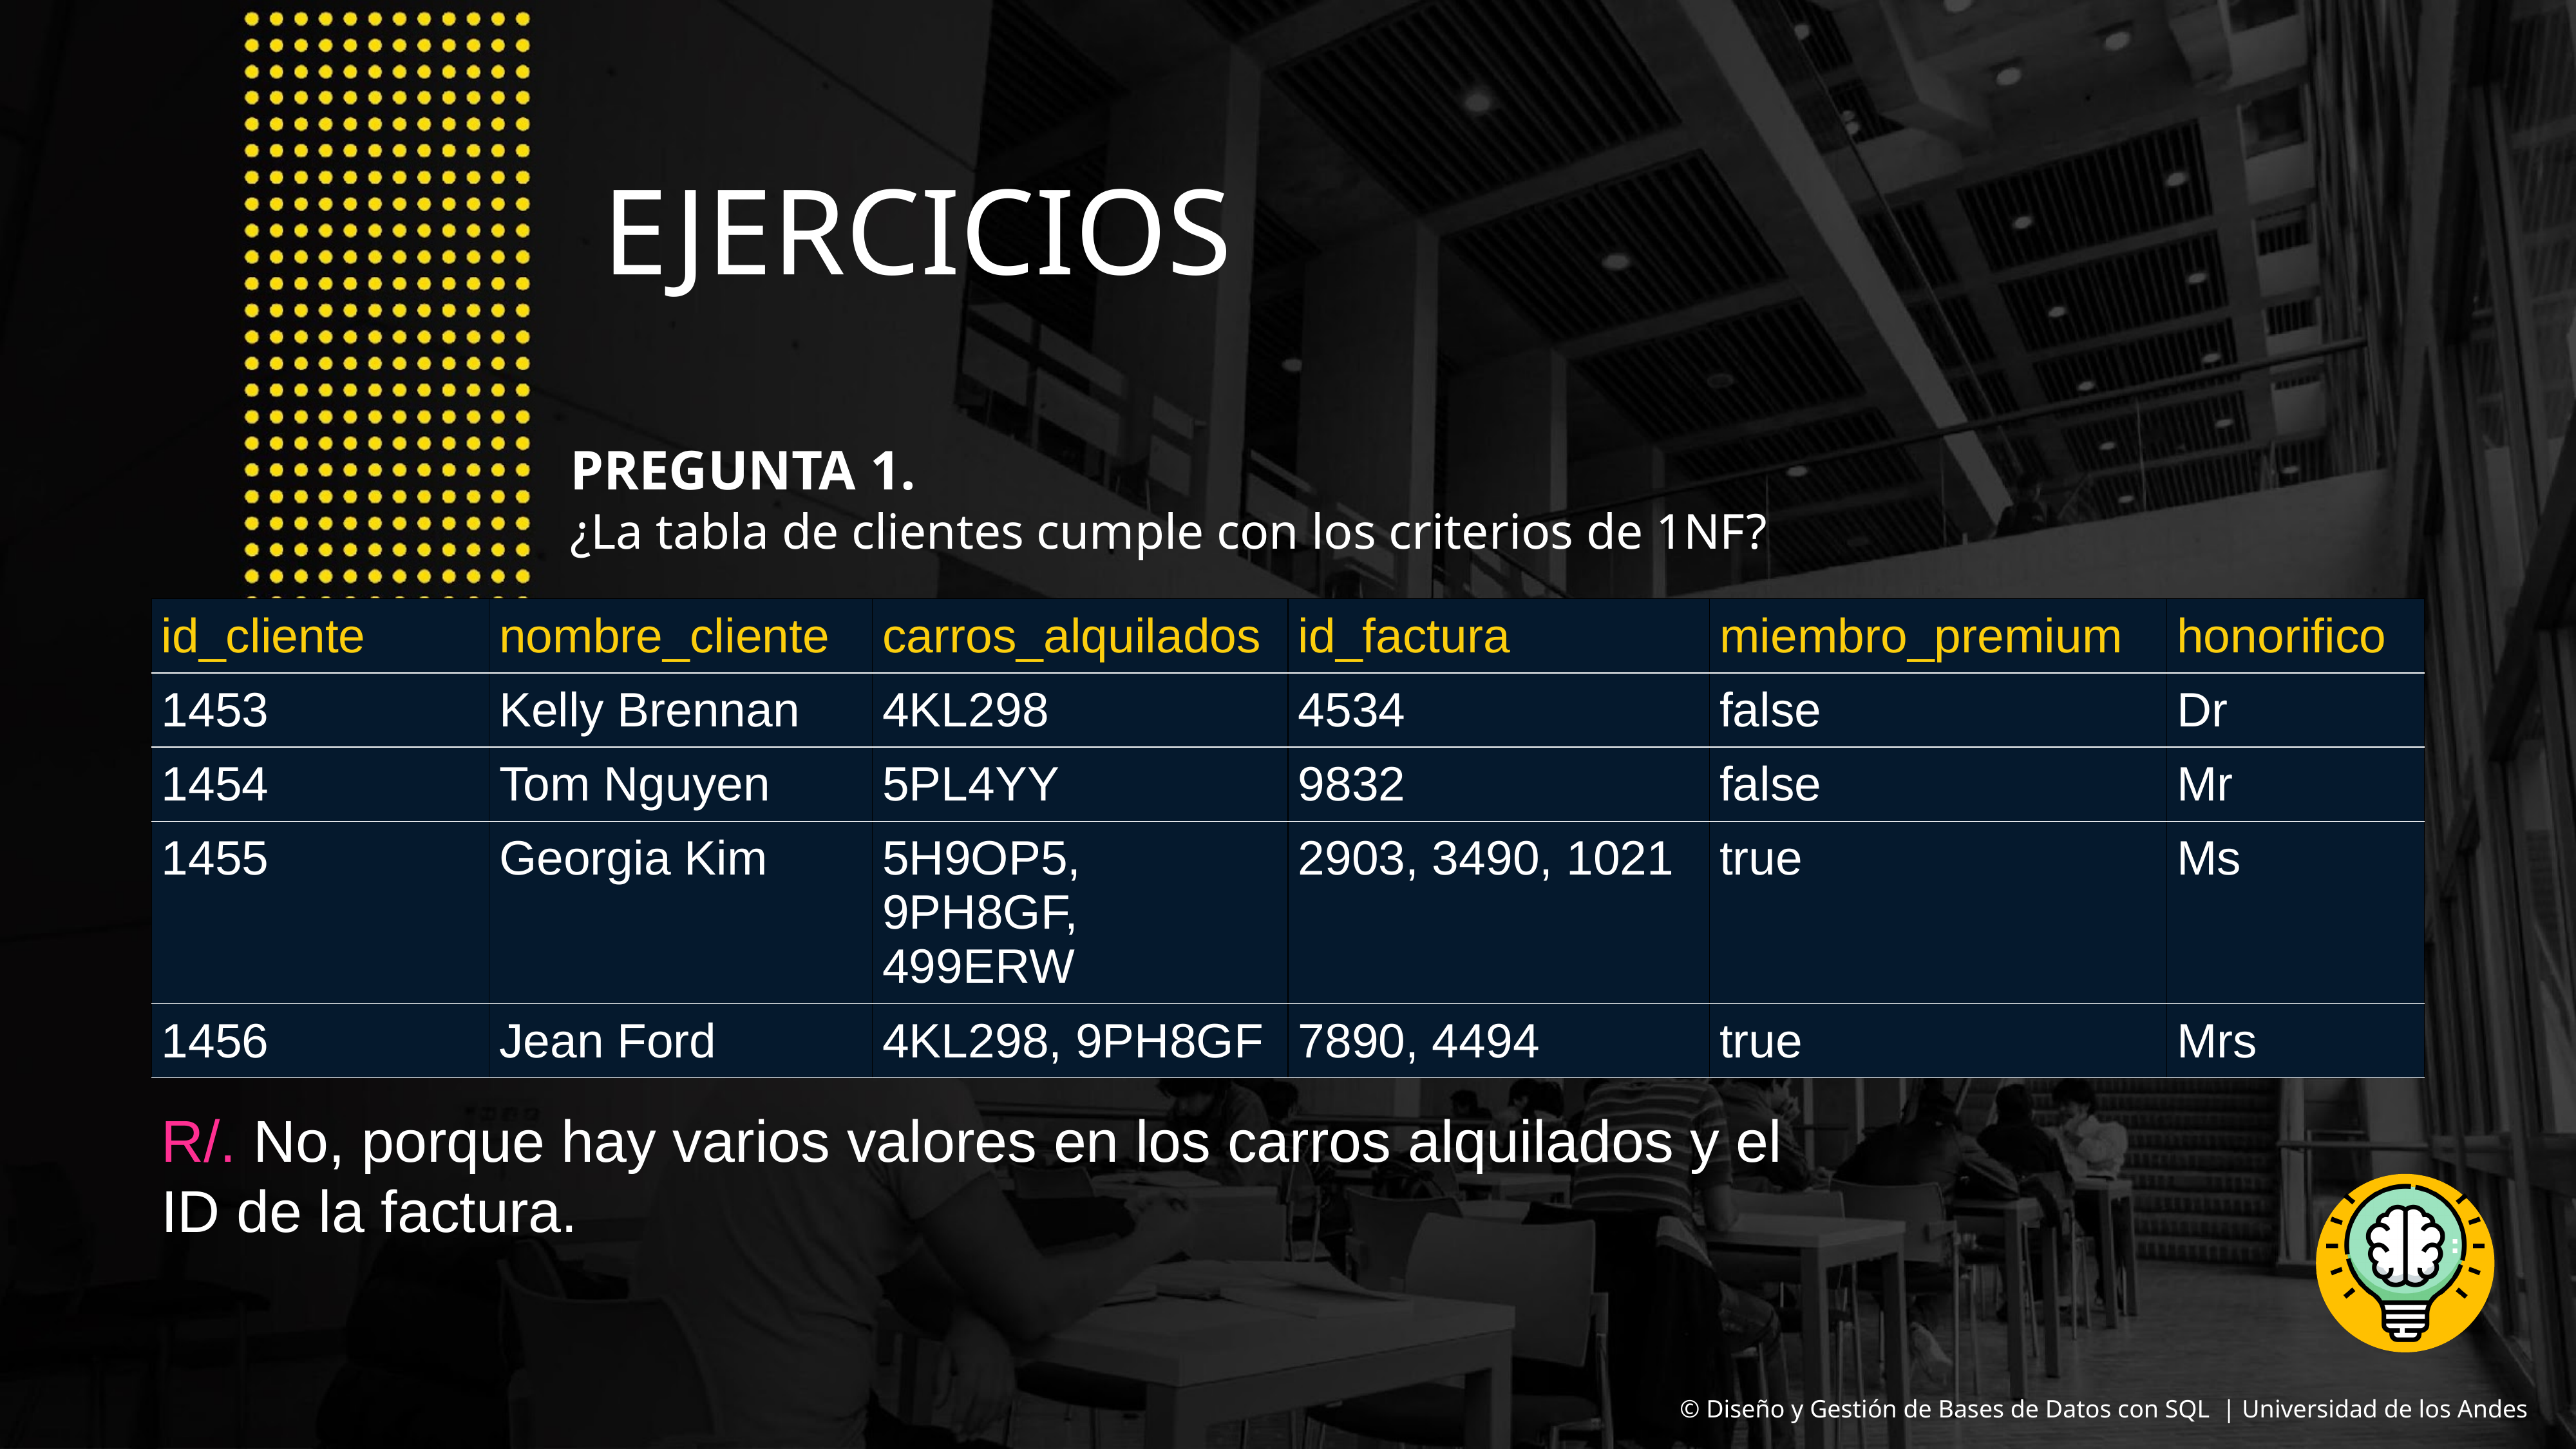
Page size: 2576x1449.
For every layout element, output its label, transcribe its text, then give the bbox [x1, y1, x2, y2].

table_cell 2903, 3490, 1021 [1289, 822, 1709, 1003]
table_cell Jean Ford [489, 1004, 872, 1077]
text_box PREGUNTA 1. ¿La tabla de clientes cumple con los criterios de 1NF? [560, 431, 2190, 564]
table_cell 9832 [1289, 748, 1709, 821]
table_cell 5H9OP5, 9PH8GF, 499ERW [873, 822, 1287, 1003]
title EJERCICIOS [592, 97, 2251, 377]
table_cell true [1710, 822, 2166, 1003]
table_cell false [1710, 748, 2166, 821]
table_header nombre_cliente [489, 599, 872, 672]
table_cell 1453 [152, 674, 489, 746]
text_box [2373, 1347, 2437, 1352]
table_cell 4KL298 [873, 674, 1287, 746]
table_cell Dr [2167, 674, 2424, 746]
table_cell Mrs [2167, 1004, 2424, 1077]
table_cell 4534 [1289, 674, 1709, 746]
text_box [2316, 1230, 2322, 1296]
text_box R/. No, porque hay varios valores en los carros alquilados y el ID de la factura. [151, 1097, 1803, 1249]
table_cell true [1710, 1004, 2166, 1077]
text_box © Diseño y Gestión de Bases de Datos con SQL | Universidad de los Andes [31, 1388, 2545, 1428]
table_cell Tom Nguyen [489, 748, 872, 821]
table_header id_factura [1289, 599, 1709, 672]
table_cell 7890, 4494 [1289, 1004, 1709, 1077]
picture [0, 0, 2576, 1449]
text_box [2365, 1173, 2445, 1183]
table_cell 1455 [152, 822, 489, 1003]
table_cell 1454 [152, 748, 489, 821]
table_cell Georgia Kim [489, 822, 872, 1003]
table_header carros_alquilados [873, 599, 1287, 672]
table_cell 4KL298, 9PH8GF [873, 1004, 1287, 1077]
table_cell Ms [2167, 822, 2424, 1003]
table_header id_cliente [152, 599, 489, 672]
text_box [2487, 1227, 2495, 1299]
table_cell Kelly Brennan [489, 674, 872, 746]
table_cell Mr [2167, 748, 2424, 821]
table_header honorifico [2167, 599, 2424, 672]
table_cell 1456 [152, 1004, 489, 1077]
table_cell 5PL4YY [873, 748, 1287, 821]
table_cell false [1710, 674, 2166, 746]
table_header miembro_premium [1710, 599, 2166, 672]
